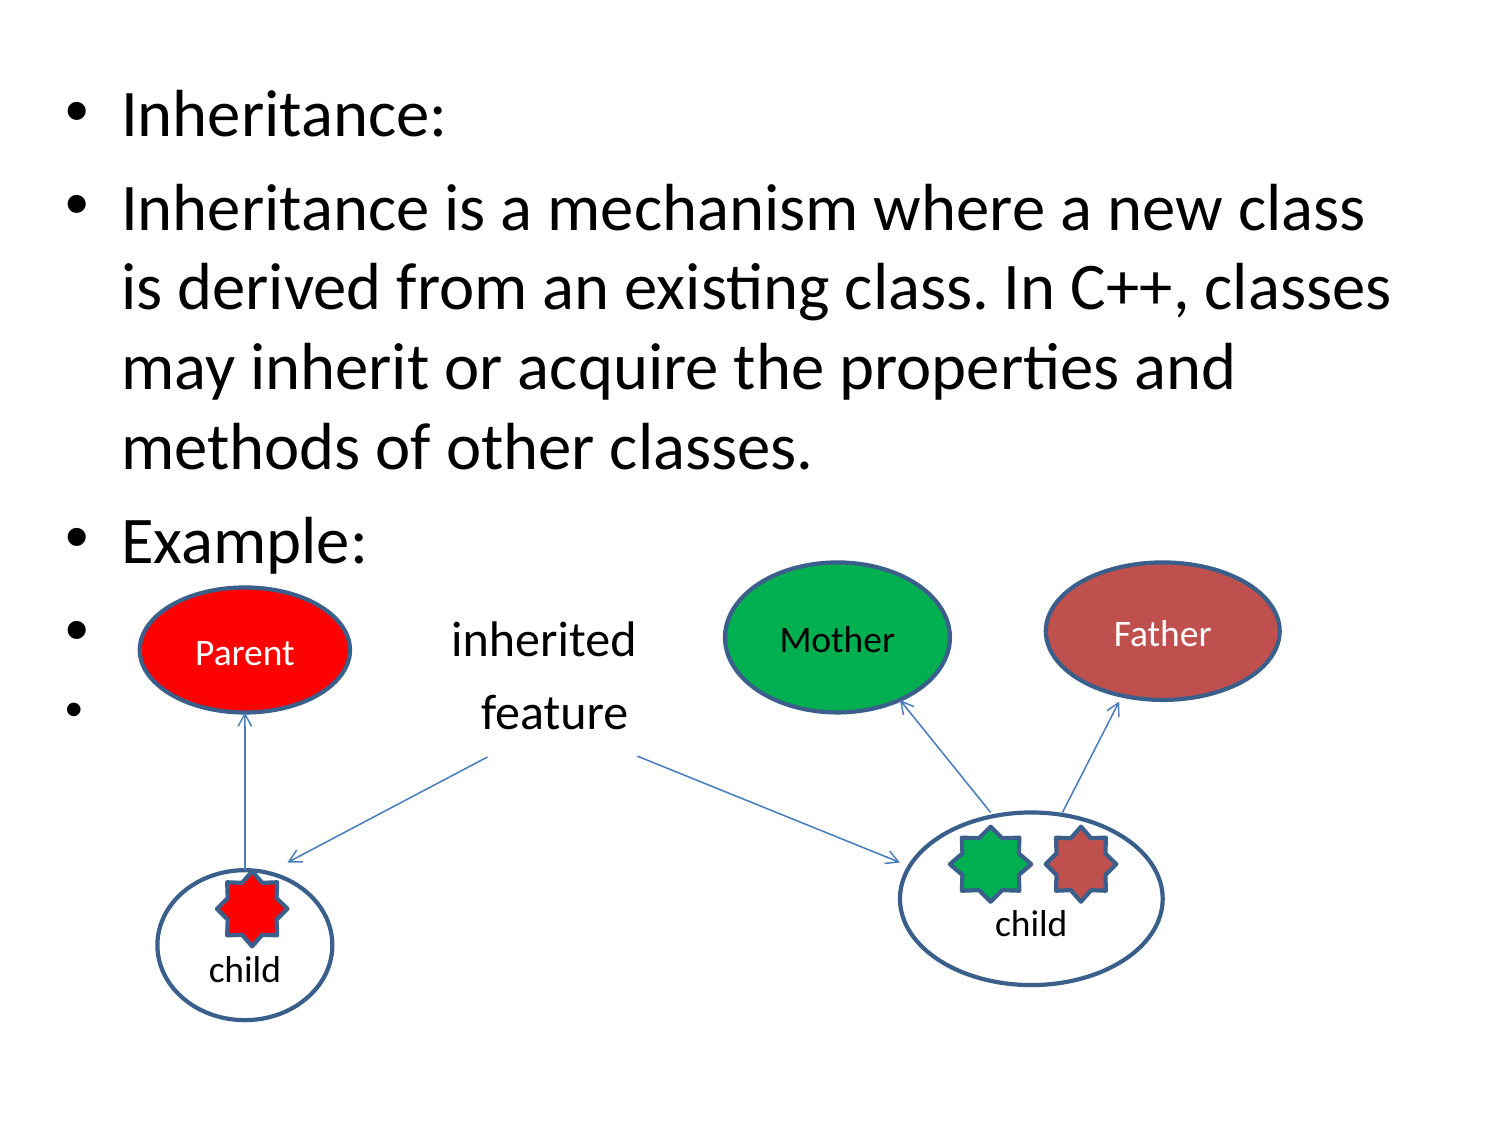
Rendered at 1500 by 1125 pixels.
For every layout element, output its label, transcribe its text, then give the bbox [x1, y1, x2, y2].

text_box [1043, 824, 1119, 904]
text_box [899, 699, 991, 813]
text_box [287, 756, 488, 863]
text_box Parent [137, 585, 353, 715]
list Inheritance: Inheritance is a mechanism where a new class is derived from an existing class. In C++, classes may inherit or acquire the properties and methods of other classes. Example: inherited feature [50, 62, 1438, 1063]
text_box child [155, 868, 335, 1023]
text_box child [897, 810, 1165, 988]
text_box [1062, 701, 1120, 813]
text_box [214, 869, 290, 949]
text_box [637, 755, 901, 863]
text_box Father [1043, 560, 1282, 703]
text_box Mother [722, 560, 953, 715]
text_box [947, 824, 1034, 904]
